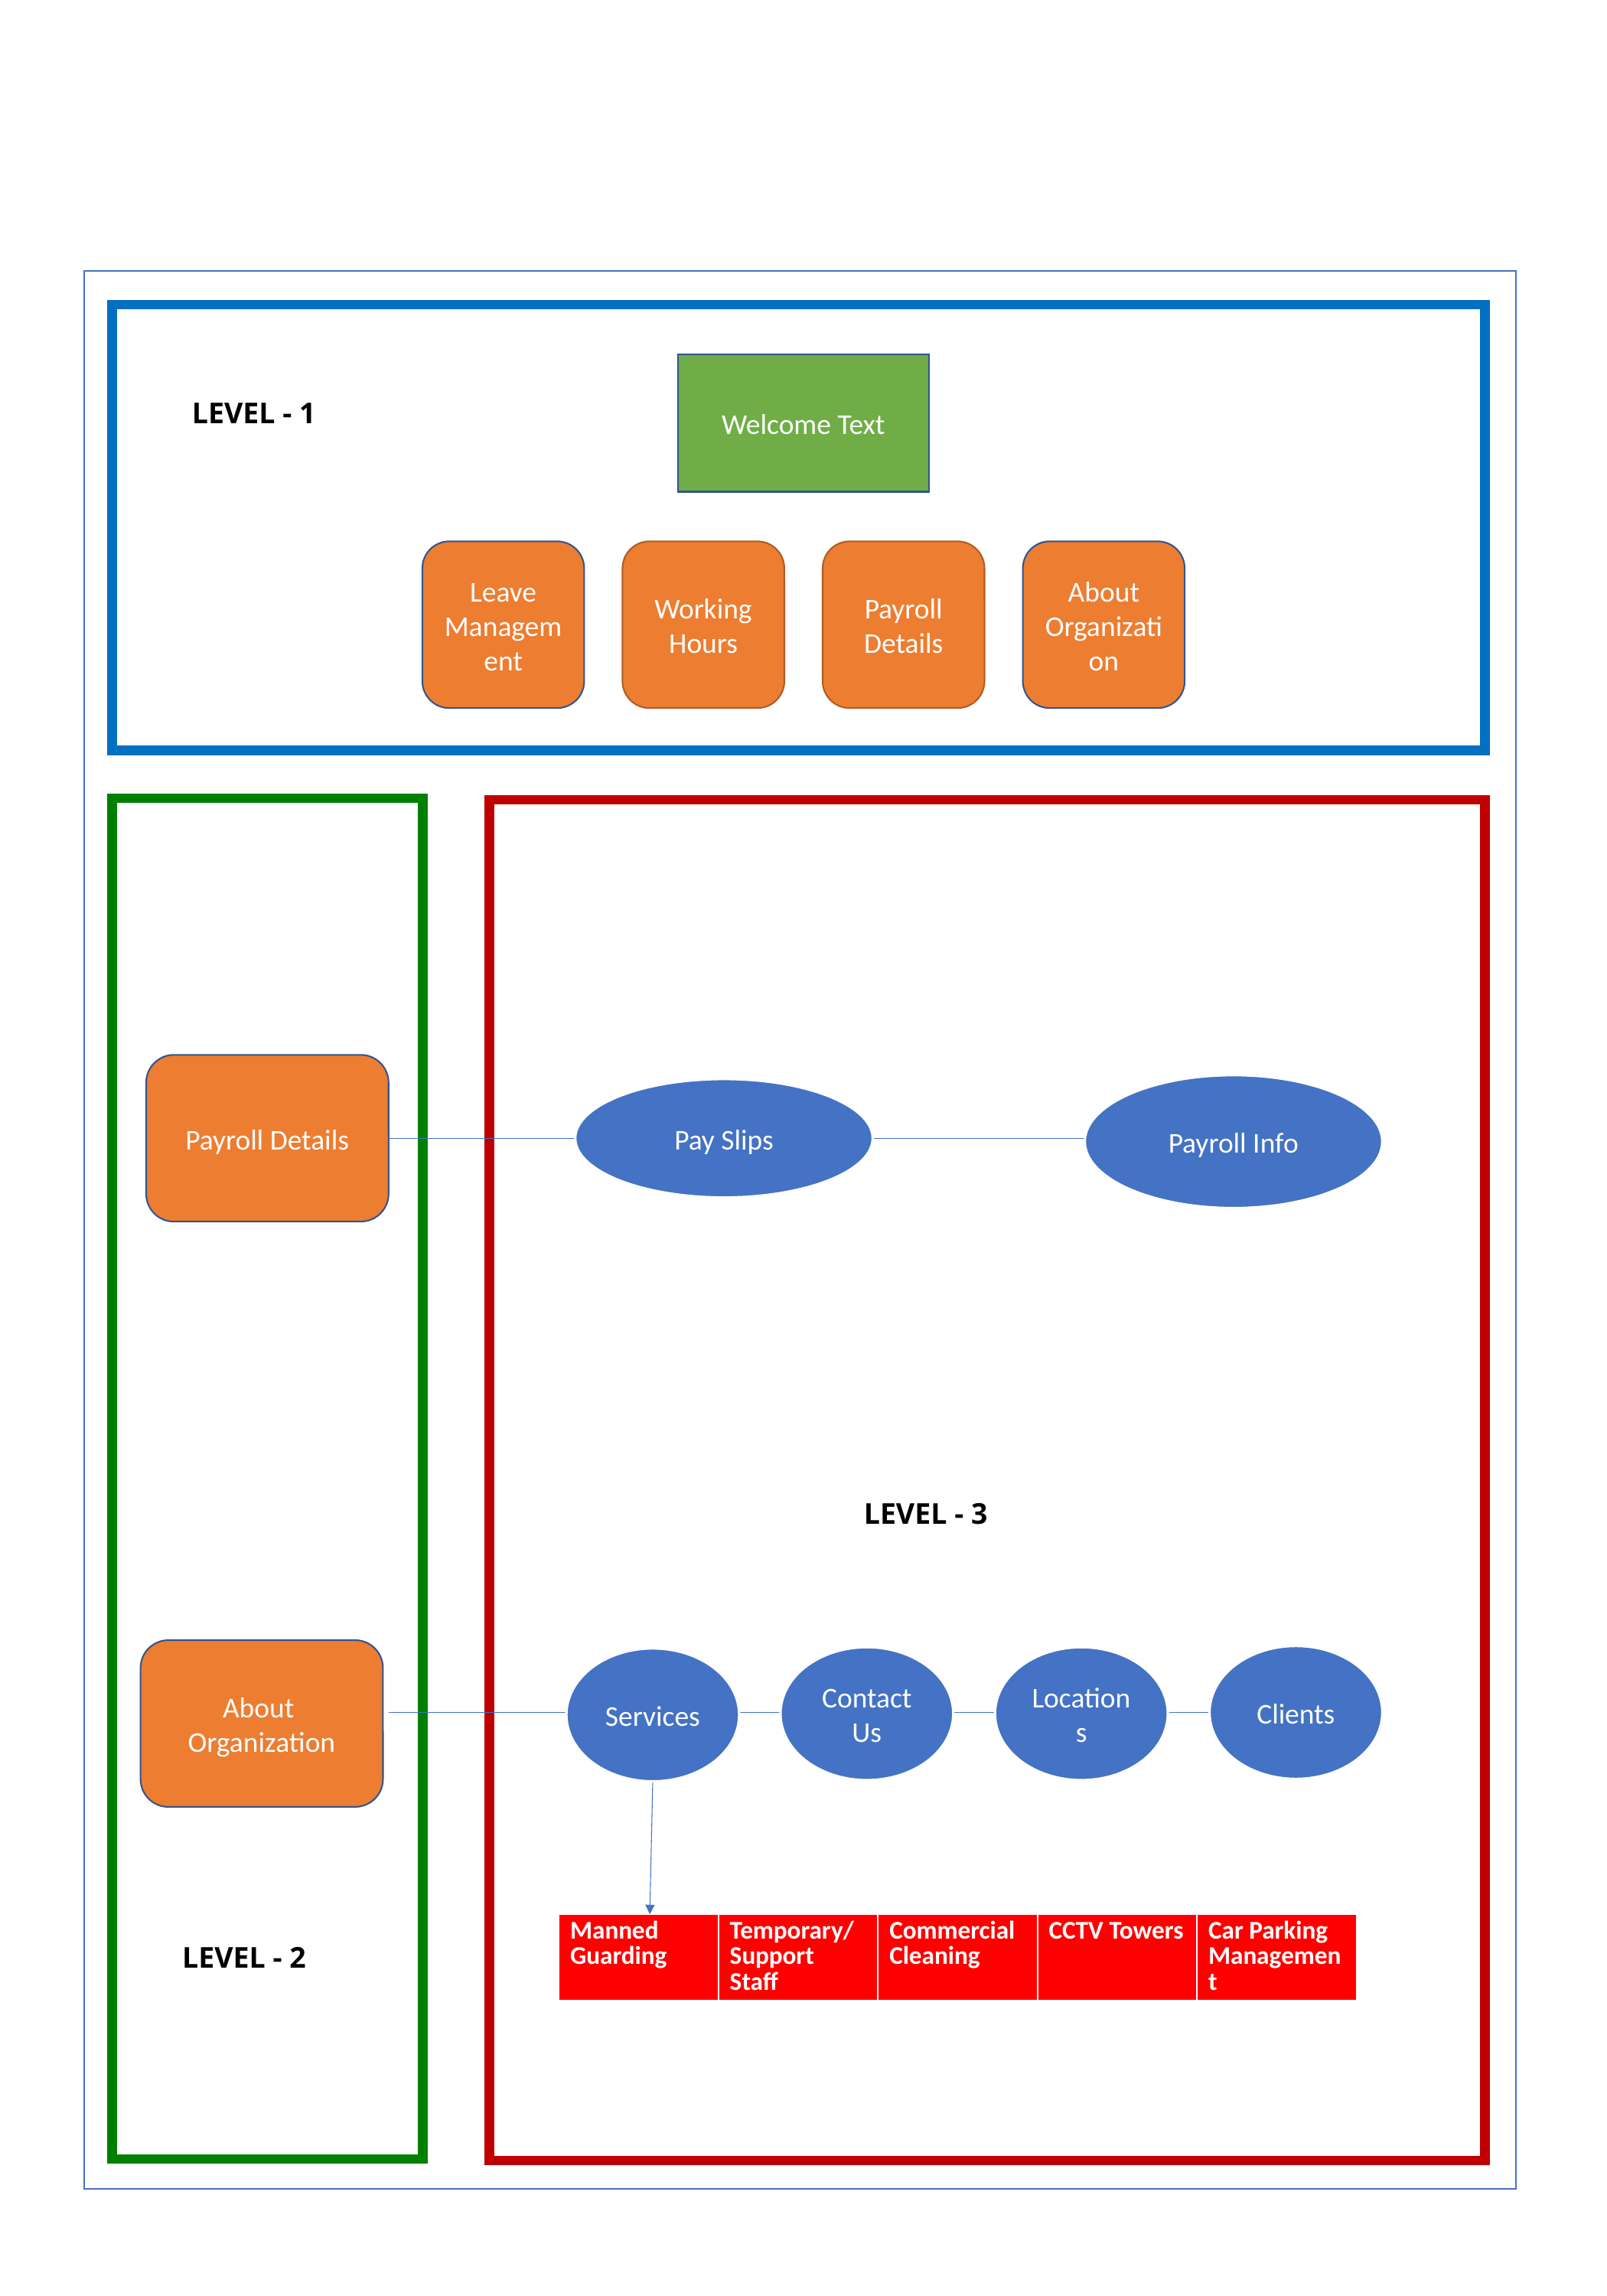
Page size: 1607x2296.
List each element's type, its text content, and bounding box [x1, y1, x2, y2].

text_box Clients [1208, 1645, 1384, 1780]
table_header CCTV Towers [1038, 1915, 1196, 2000]
text_box Services [565, 1647, 741, 1712]
text_box Contact Us [779, 1645, 955, 1712]
text_box Payroll Details [145, 1054, 390, 1223]
text_box Services [565, 1713, 741, 1783]
text_box About Organization [1022, 540, 1186, 709]
text_box Locations [993, 1645, 1169, 1712]
text_box LEVEL - 3 [852, 1489, 1104, 1536]
text_box Pay Slips [574, 1078, 874, 1138]
text_box LEVEL - 2 [171, 1933, 422, 1980]
table_header Temporary/Support Staff [719, 1915, 877, 2000]
text_box LEVEL - 1 [181, 389, 432, 435]
table_header Car Parking Management [1198, 1915, 1356, 2000]
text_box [650, 1781, 654, 1915]
text_box Welcome Text [677, 354, 930, 493]
text_box About Organization [139, 1639, 384, 1808]
text_box Locations [993, 1713, 1169, 1782]
text_box Contact Us [779, 1713, 955, 1782]
table_header Manned Guarding [559, 1915, 718, 2000]
text_box [112, 797, 424, 2160]
text_box Payroll Details [821, 540, 986, 709]
text_box Pay Slips [574, 1139, 874, 1199]
text_box Leave Management [421, 540, 585, 709]
text_box Payroll Info [1084, 1074, 1384, 1210]
table_header Commercial Cleaning [878, 1915, 1037, 2000]
text_box [489, 799, 1485, 2161]
text_box [112, 304, 1485, 751]
text_box Working Hours [621, 540, 786, 709]
text_box [83, 270, 1517, 2190]
